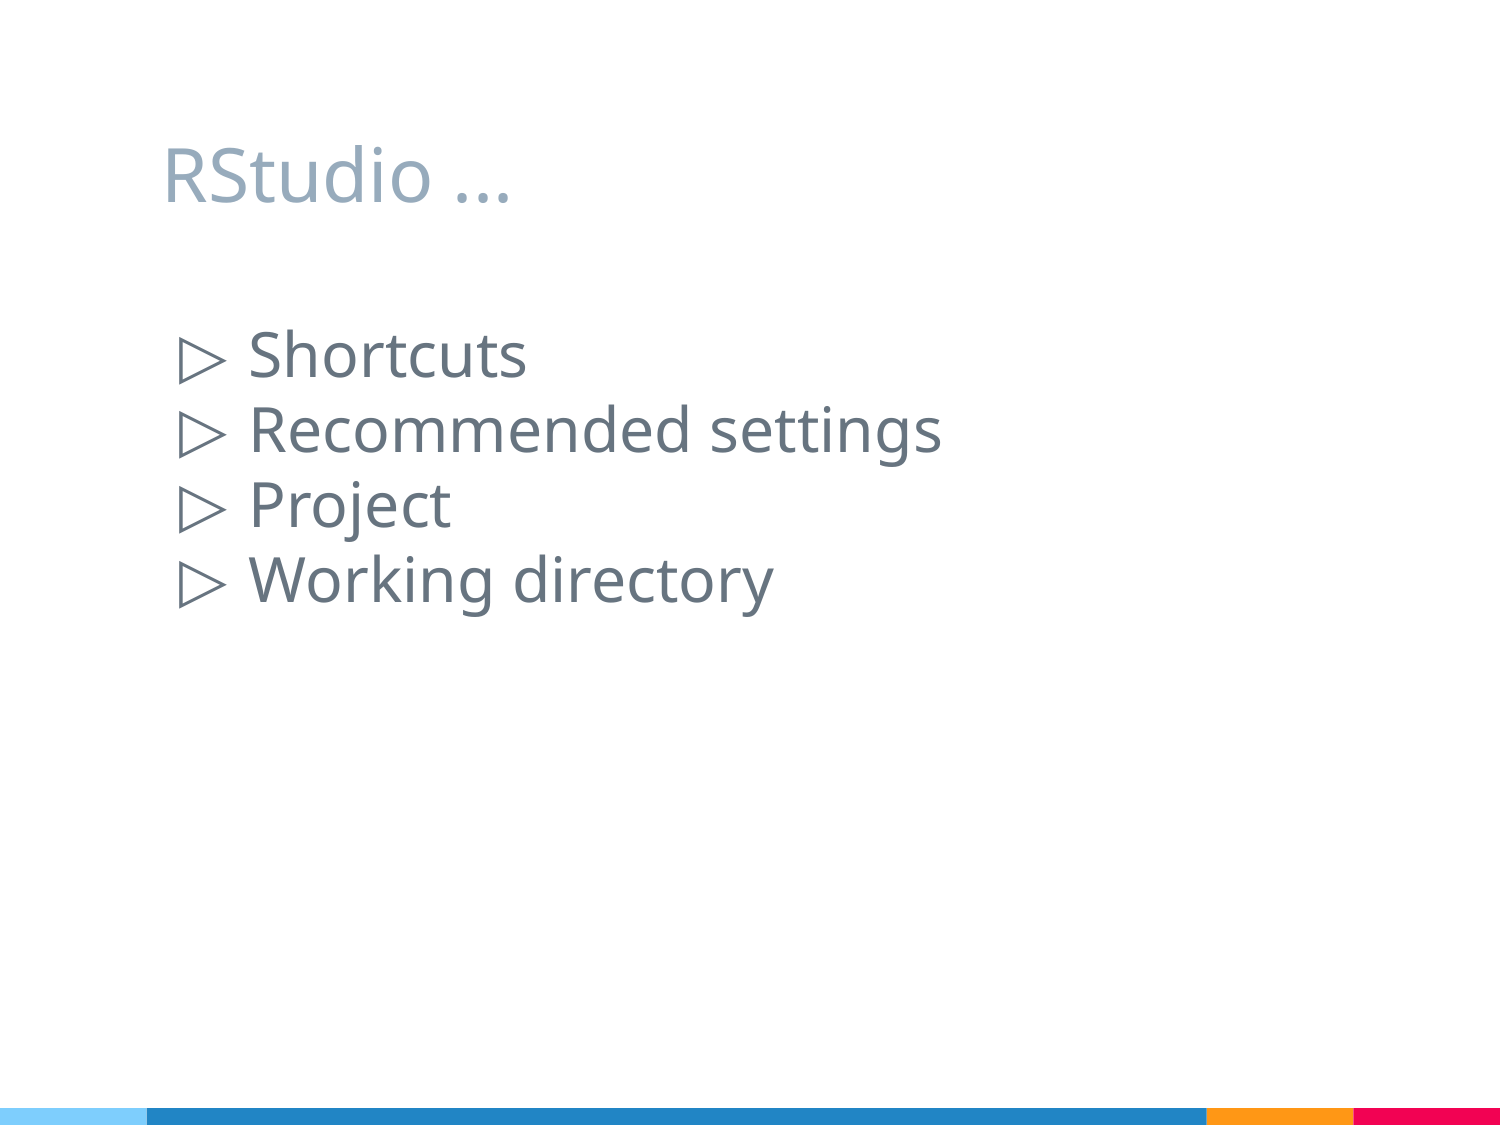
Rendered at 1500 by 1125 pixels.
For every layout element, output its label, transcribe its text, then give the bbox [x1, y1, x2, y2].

title RStudio ... [146, 45, 1207, 233]
list Shortcuts Recommended settings Project Working directory [146, 300, 1207, 1078]
